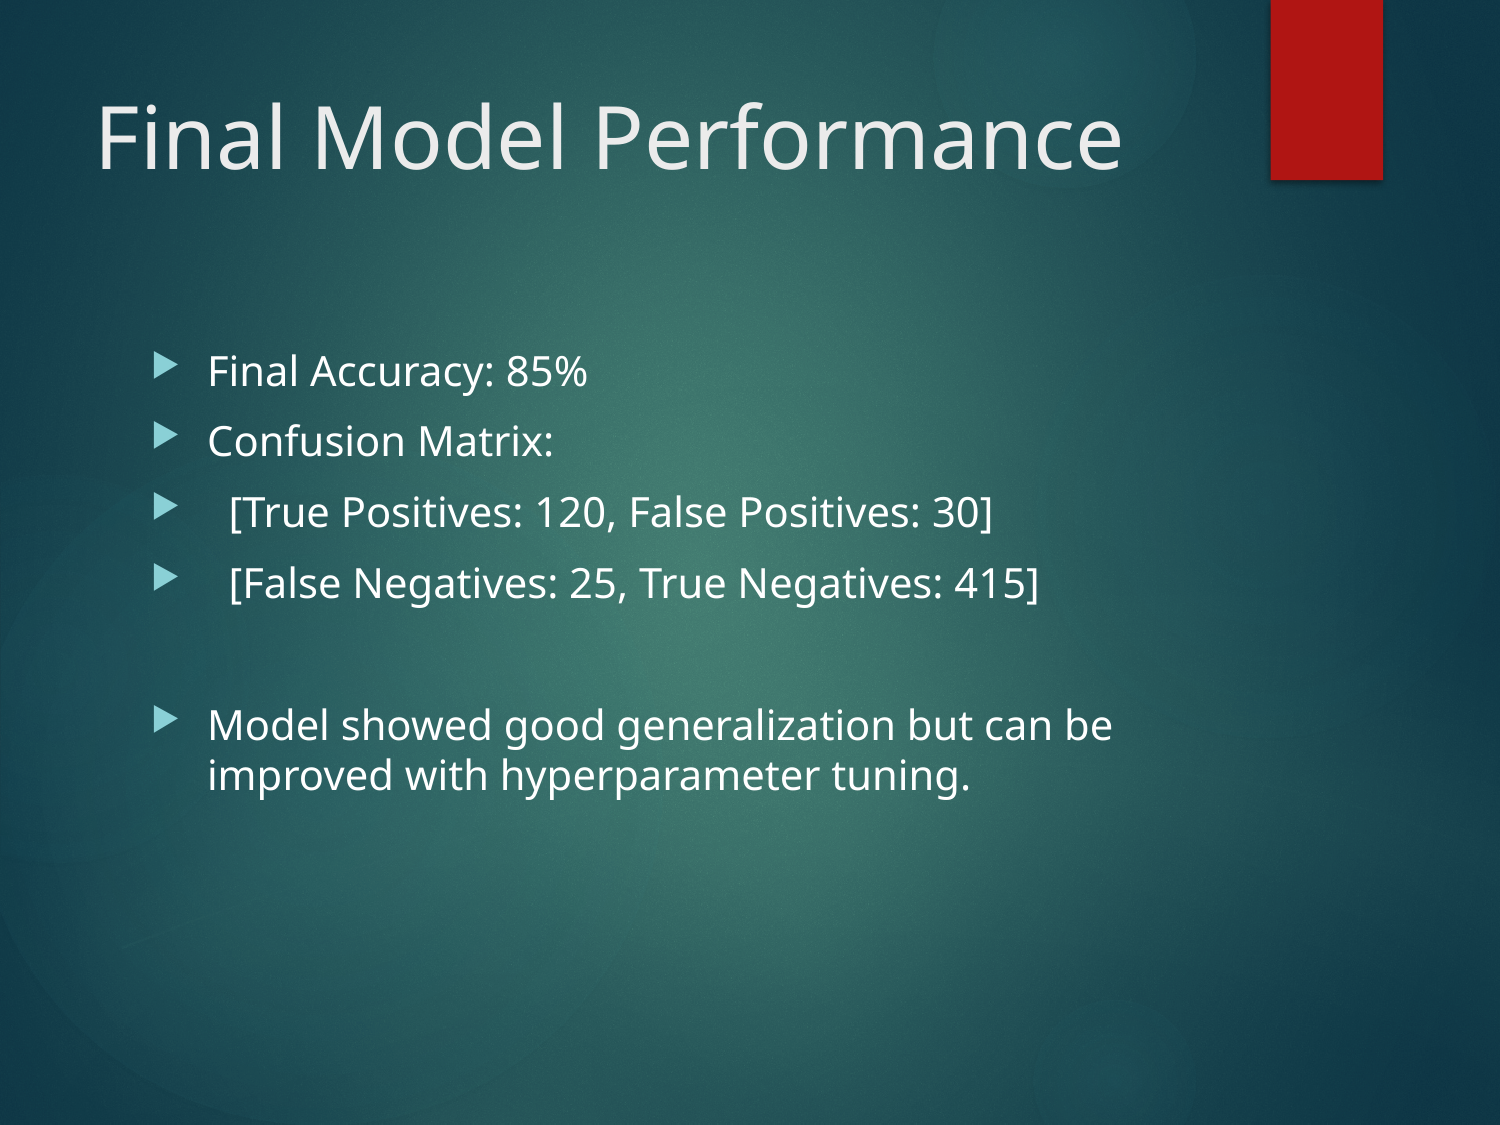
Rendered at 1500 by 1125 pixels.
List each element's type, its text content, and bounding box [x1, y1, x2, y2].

list Final Accuracy: 85% Confusion Matrix: [True Positives: 120, False Positives: 30] [False Negatives: 25, True Negatives: 415] Model showed good generalization but can be improved with hyperparameter tuning. [135, 336, 1237, 1025]
title Final Model Performance [79, 74, 1237, 304]
